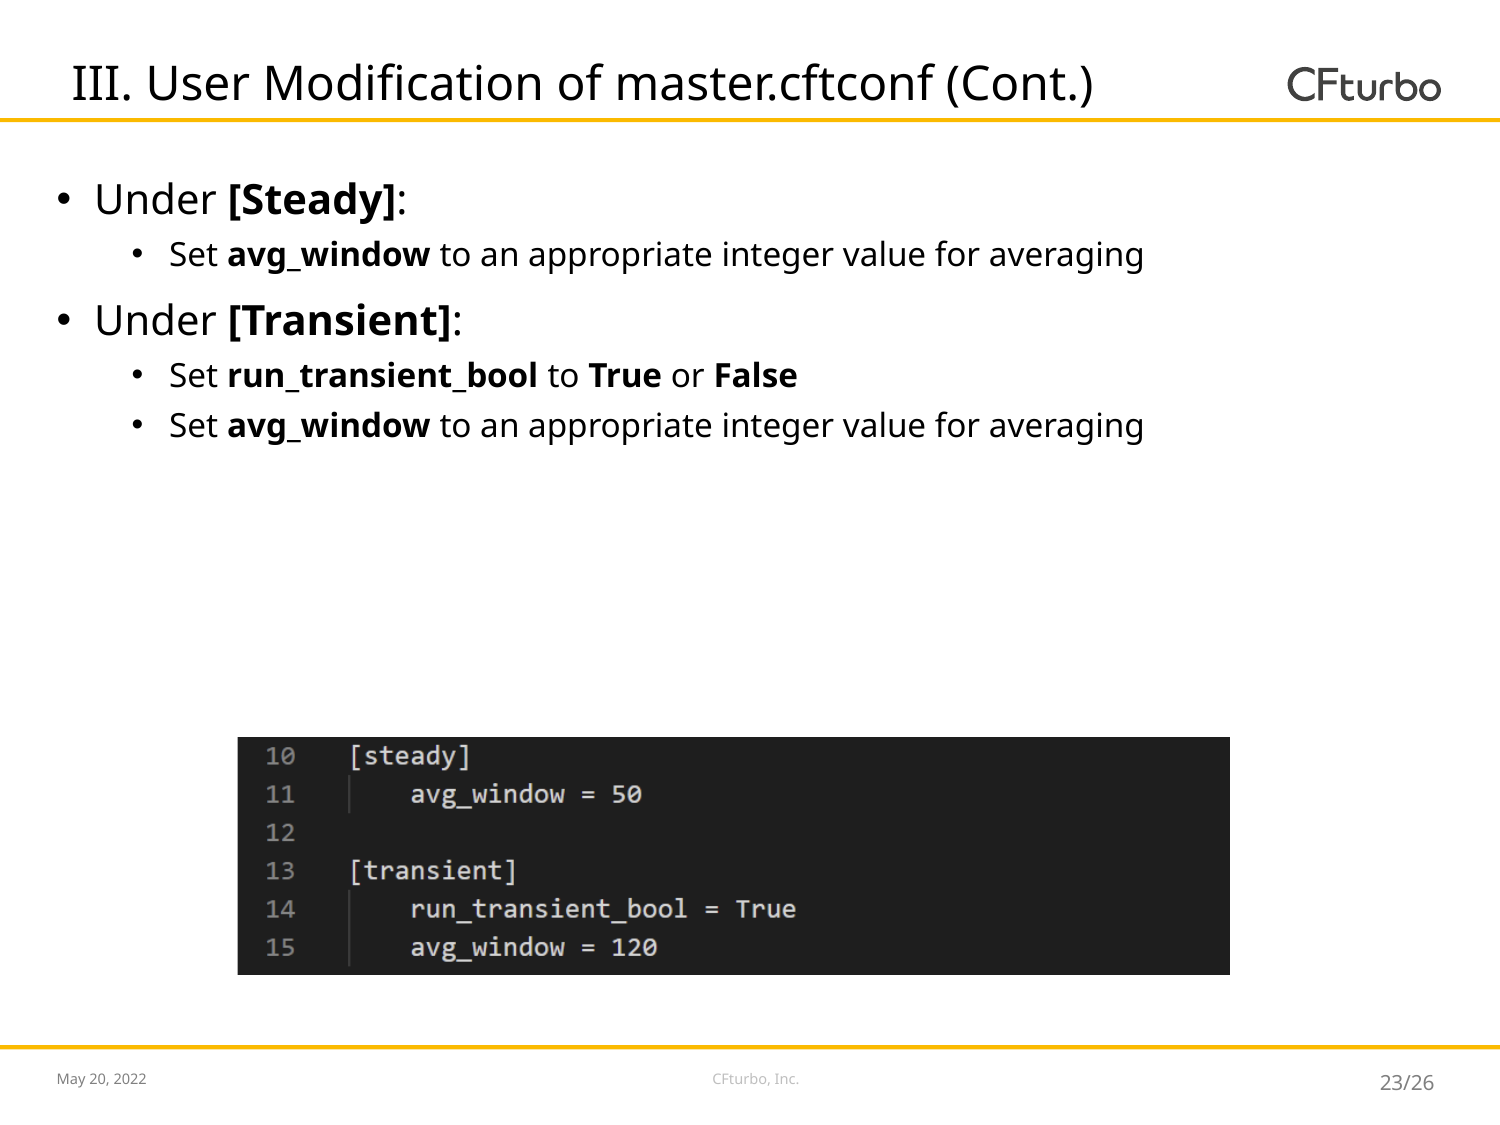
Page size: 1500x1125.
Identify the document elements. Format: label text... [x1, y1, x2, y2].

list Under [Steady]: Set avg_window to an appropriate integer value for averaging Under [Transient]: Set run_transient_bool to True or False Set avg_window to an appropriate integer value for averaging [56, 172, 1435, 1029]
footer CFturbo, Inc. [372, 1070, 1140, 1090]
title III. User Modification of master.cftconf (Cont.) [56, 56, 1270, 114]
picture [237, 737, 1230, 975]
